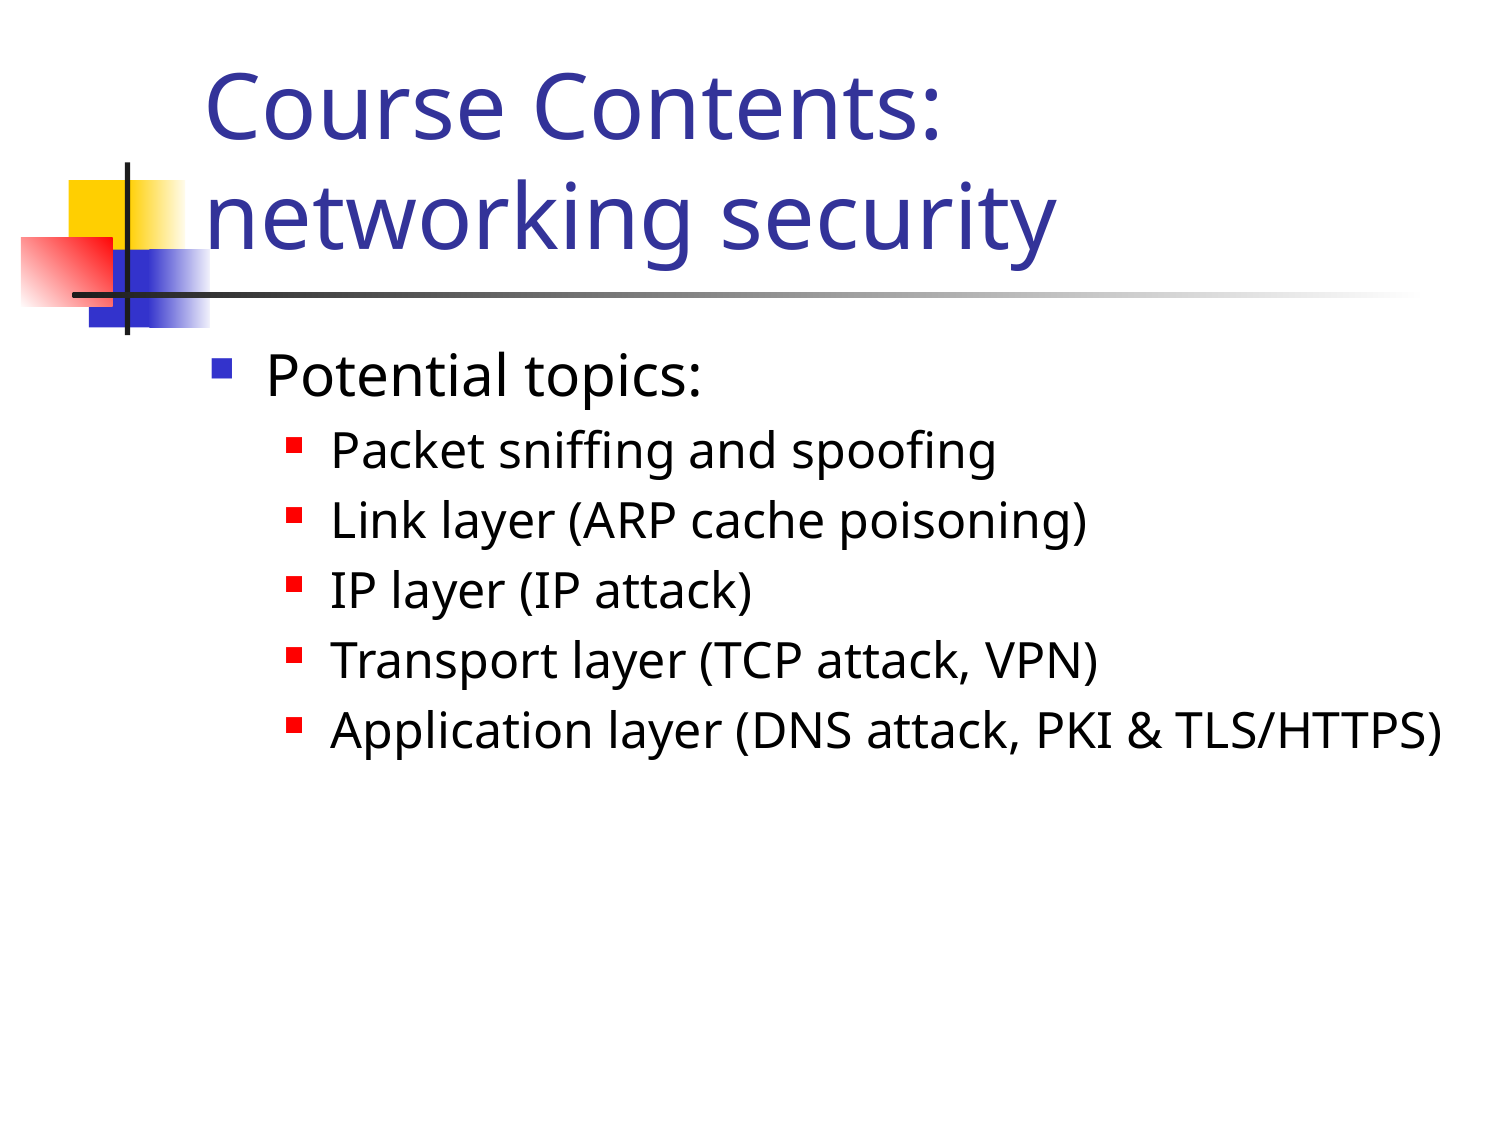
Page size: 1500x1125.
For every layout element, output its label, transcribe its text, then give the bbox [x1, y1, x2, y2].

title Course Contents: networking security [188, 35, 1468, 275]
list Potential topics: Packet sniffing and spoofing Link layer (ARP cache poisoning) IP layer (IP attack) Transport layer (TCP attack, VPN) Application layer (DNS attack, PKI & TLS/HTTPS) [193, 331, 1469, 1006]
